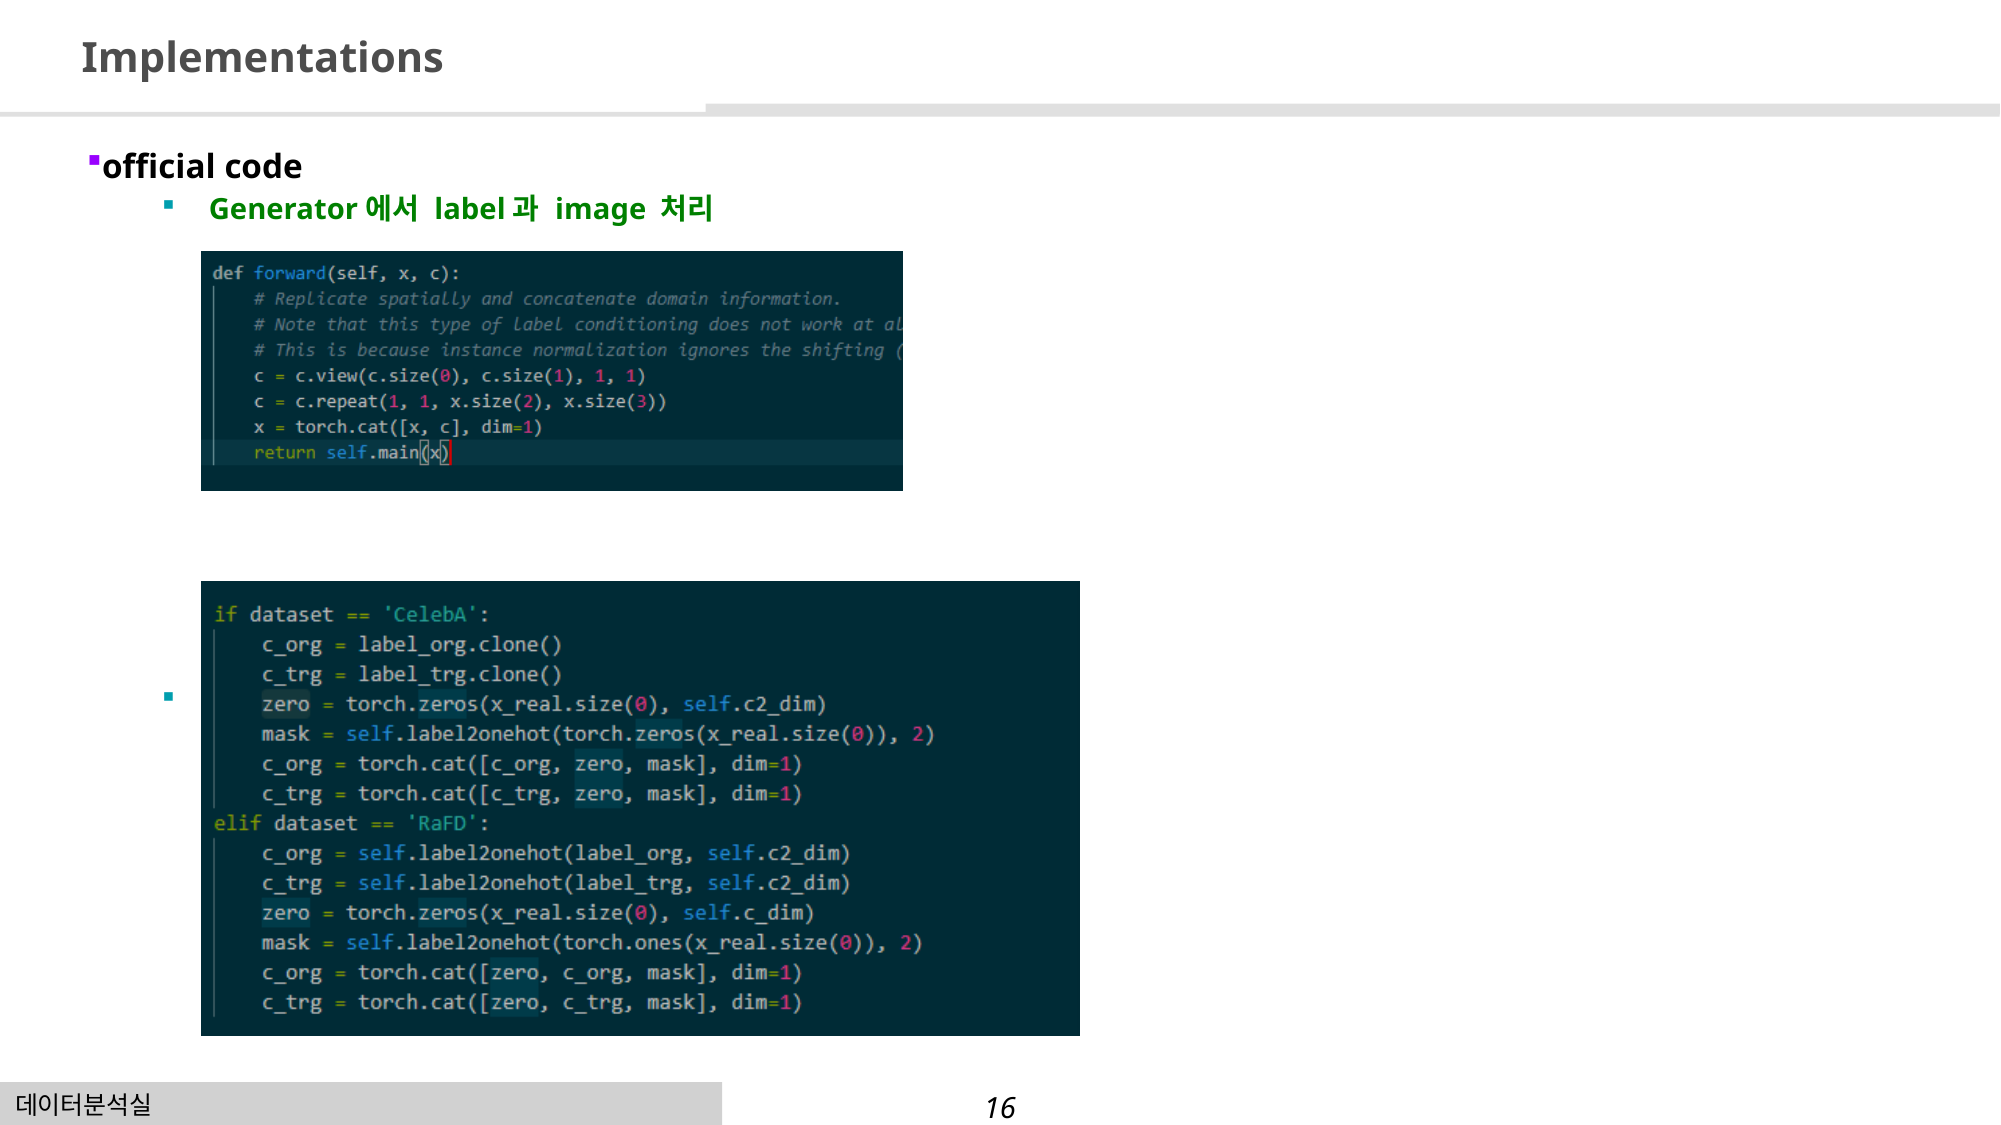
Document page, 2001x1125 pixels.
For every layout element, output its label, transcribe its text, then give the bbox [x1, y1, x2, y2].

picture [412, 424, 418, 432]
picture [213, 266, 233, 279]
picture [308, 292, 312, 304]
picture [421, 874, 428, 890]
picture [287, 787, 297, 800]
picture [577, 909, 585, 919]
picture [482, 964, 488, 984]
picture [411, 373, 417, 381]
picture [493, 666, 502, 681]
picture [391, 420, 396, 434]
picture [312, 424, 325, 432]
picture [721, 939, 743, 949]
picture [482, 785, 488, 805]
picture [347, 906, 357, 919]
picture [473, 398, 481, 407]
picture [781, 876, 790, 890]
picture [359, 879, 367, 884]
picture [255, 319, 265, 330]
picture [744, 939, 754, 949]
picture [401, 321, 407, 330]
picture [411, 321, 418, 330]
picture [483, 347, 501, 356]
picture [781, 965, 791, 979]
picture [262, 969, 272, 979]
picture [829, 730, 839, 740]
picture [577, 874, 584, 890]
picture [397, 845, 405, 859]
picture [469, 994, 476, 1013]
picture [722, 905, 726, 919]
picture [373, 700, 382, 711]
picture [300, 998, 322, 1013]
picture [685, 909, 693, 914]
picture [781, 696, 790, 711]
picture [255, 294, 263, 304]
picture [287, 995, 297, 1009]
picture [288, 725, 310, 740]
picture [482, 994, 488, 1013]
picture [865, 347, 884, 360]
picture [300, 670, 322, 686]
picture [617, 347, 626, 356]
picture [250, 606, 272, 621]
picture [432, 319, 439, 330]
picture [372, 934, 380, 949]
picture [397, 790, 405, 800]
picture [553, 904, 562, 919]
picture [556, 370, 560, 381]
picture [336, 763, 346, 767]
picture [577, 845, 585, 860]
picture [589, 790, 598, 800]
picture [445, 606, 454, 621]
picture [529, 790, 551, 805]
picture [361, 666, 369, 681]
picture [516, 700, 526, 711]
picture [276, 293, 285, 304]
picture [854, 934, 860, 954]
picture [275, 608, 285, 621]
picture [452, 398, 460, 407]
picture [372, 666, 405, 681]
picture [747, 875, 751, 889]
picture [445, 700, 466, 711]
picture [772, 321, 780, 330]
picture [846, 344, 852, 356]
picture [647, 790, 670, 800]
picture [587, 398, 594, 407]
picture [250, 815, 261, 830]
picture [492, 790, 502, 800]
picture [732, 785, 779, 800]
picture [697, 725, 705, 745]
picture [330, 266, 335, 283]
picture [647, 760, 670, 770]
picture [566, 845, 572, 864]
picture [504, 347, 510, 356]
picture [564, 998, 574, 1009]
picture [782, 347, 791, 356]
picture [336, 1001, 345, 1006]
picture [264, 730, 285, 740]
picture [336, 793, 346, 797]
picture [698, 755, 704, 775]
picture [300, 816, 308, 830]
picture [721, 850, 731, 859]
picture [828, 849, 840, 860]
picture [913, 727, 923, 740]
picture [514, 760, 526, 770]
picture [348, 270, 356, 279]
picture [588, 995, 598, 1009]
picture [794, 964, 801, 977]
picture [565, 398, 574, 407]
picture [804, 845, 815, 860]
picture [300, 909, 310, 919]
picture [337, 296, 347, 304]
picture [432, 849, 441, 860]
picture [816, 939, 827, 949]
picture [802, 318, 842, 330]
picture [692, 296, 708, 304]
picture [628, 370, 633, 381]
picture [503, 398, 517, 407]
picture [636, 906, 646, 919]
picture [441, 322, 447, 334]
picture [408, 611, 418, 621]
picture [539, 909, 549, 919]
picture [483, 394, 490, 407]
picture [541, 666, 548, 686]
picture [396, 760, 405, 770]
picture [360, 965, 369, 979]
picture [769, 879, 779, 890]
picture [742, 292, 749, 308]
picture [598, 347, 603, 356]
picture [564, 936, 574, 949]
picture [443, 343, 459, 356]
picture [597, 370, 602, 381]
picture [577, 700, 585, 711]
picture [651, 696, 657, 715]
picture [673, 755, 695, 770]
picture [755, 998, 778, 1009]
picture [421, 347, 429, 356]
picture [372, 636, 405, 651]
picture [555, 347, 584, 356]
picture [601, 874, 623, 890]
picture [359, 850, 368, 859]
picture [323, 703, 333, 708]
picture [709, 730, 719, 740]
picture [493, 969, 502, 979]
picture [492, 317, 502, 334]
picture [286, 641, 297, 651]
picture [386, 726, 390, 740]
picture [408, 994, 418, 1009]
picture [280, 270, 296, 278]
picture [262, 998, 272, 1009]
picture [597, 394, 604, 407]
picture [818, 296, 827, 304]
picture [431, 296, 439, 304]
picture [647, 998, 670, 1009]
picture [732, 755, 743, 770]
picture [685, 857, 692, 863]
picture [469, 845, 477, 860]
picture [807, 904, 813, 924]
picture [482, 696, 488, 715]
picture [443, 266, 447, 283]
picture [529, 760, 551, 775]
picture [300, 611, 308, 621]
picture [370, 850, 382, 859]
picture [762, 321, 770, 330]
picture [409, 725, 454, 740]
picture [255, 345, 264, 355]
picture [885, 321, 894, 330]
picture [456, 934, 465, 949]
picture [433, 611, 441, 619]
picture [408, 636, 418, 651]
picture [502, 424, 522, 432]
picture [256, 398, 263, 407]
picture [432, 667, 441, 681]
picture [455, 787, 465, 800]
picture [276, 815, 297, 830]
picture [431, 969, 441, 979]
picture [843, 725, 849, 745]
picture [262, 670, 272, 681]
picture [648, 730, 682, 740]
picture [731, 296, 739, 304]
picture [369, 396, 377, 407]
picture [648, 347, 666, 356]
picture [255, 424, 262, 432]
picture [397, 904, 405, 919]
picture [307, 321, 314, 330]
picture [288, 934, 310, 949]
picture [312, 819, 346, 830]
picture [612, 998, 631, 1013]
picture [639, 343, 644, 356]
picture [492, 760, 502, 770]
picture [867, 934, 873, 954]
picture [513, 347, 522, 356]
picture [275, 319, 295, 330]
picture [408, 666, 418, 681]
picture [804, 874, 815, 890]
picture [793, 730, 803, 740]
picture [432, 909, 441, 919]
picture [482, 904, 488, 924]
picture [286, 760, 297, 770]
picture [373, 909, 393, 919]
picture [676, 321, 698, 334]
picture [806, 725, 814, 740]
picture [527, 700, 538, 711]
picture [540, 374, 551, 385]
picture [456, 995, 465, 1009]
picture [444, 670, 466, 686]
picture [322, 608, 333, 621]
picture [456, 816, 466, 830]
picture [612, 696, 632, 715]
picture [625, 845, 634, 860]
picture [359, 995, 369, 1009]
picture [336, 644, 346, 648]
picture [432, 998, 441, 1009]
picture [577, 790, 585, 796]
picture [781, 995, 791, 1009]
picture [699, 994, 704, 1013]
picture [794, 293, 798, 304]
picture [444, 969, 454, 979]
picture [445, 909, 466, 919]
picture [431, 641, 466, 656]
picture [650, 904, 657, 922]
picture [455, 757, 465, 770]
picture [358, 700, 369, 711]
picture [539, 296, 548, 304]
picture [686, 934, 693, 954]
picture [370, 790, 394, 800]
picture [516, 787, 526, 800]
picture [818, 874, 825, 890]
picture [856, 347, 862, 356]
picture [389, 296, 394, 308]
picture [742, 321, 748, 330]
picture [902, 936, 911, 949]
picture [469, 700, 477, 711]
picture [769, 849, 779, 860]
picture [504, 969, 538, 979]
picture [601, 845, 623, 860]
picture [732, 964, 779, 979]
picture [494, 398, 501, 407]
picture [508, 292, 513, 304]
picture [781, 787, 791, 800]
picture [803, 700, 815, 711]
picture [843, 845, 849, 864]
picture [411, 347, 418, 356]
picture [287, 667, 297, 681]
picture [897, 344, 903, 359]
picture [360, 266, 367, 279]
picture [576, 321, 584, 330]
picture [826, 343, 831, 356]
picture [695, 909, 706, 919]
picture [746, 994, 754, 1009]
picture [370, 998, 394, 1009]
picture [262, 690, 310, 718]
picture [444, 845, 466, 860]
picture [323, 733, 333, 737]
picture [517, 725, 549, 740]
picture [421, 396, 429, 407]
picture [673, 785, 695, 800]
picture [329, 343, 334, 356]
picture [311, 611, 321, 621]
picture [744, 909, 754, 919]
picture [360, 369, 364, 385]
picture [287, 611, 297, 621]
picture [344, 373, 357, 381]
picture [444, 760, 454, 770]
picture [732, 994, 743, 1009]
picture [638, 397, 646, 407]
picture [408, 964, 418, 979]
picture [589, 904, 598, 919]
picture [421, 816, 429, 830]
picture [819, 696, 825, 715]
picture [927, 725, 934, 745]
picture [201, 287, 903, 465]
picture [420, 700, 429, 711]
picture [444, 790, 454, 800]
picture [327, 398, 356, 411]
picture [276, 909, 285, 919]
picture [455, 965, 465, 979]
picture [444, 998, 454, 1009]
picture [781, 939, 790, 949]
picture [515, 317, 521, 330]
picture [794, 696, 802, 711]
picture [359, 757, 369, 770]
picture [391, 395, 398, 407]
picture [383, 700, 393, 711]
picture [360, 636, 369, 651]
picture [639, 321, 645, 330]
picture [555, 636, 560, 656]
picture [454, 369, 458, 385]
picture [619, 317, 624, 330]
picture [575, 725, 623, 740]
picture [698, 785, 704, 805]
picture [804, 347, 810, 354]
picture [286, 969, 297, 979]
picture [262, 790, 272, 800]
picture [525, 421, 529, 432]
picture [647, 849, 682, 864]
picture [698, 964, 704, 984]
picture [468, 727, 513, 740]
picture [897, 317, 903, 330]
picture [616, 398, 626, 407]
picture [463, 296, 470, 307]
picture [612, 904, 632, 924]
picture [772, 344, 780, 356]
picture [352, 730, 369, 740]
picture [781, 846, 791, 860]
picture [564, 727, 574, 740]
picture [300, 760, 322, 775]
picture [380, 319, 388, 330]
picture [915, 934, 921, 954]
picture [601, 909, 610, 919]
picture [300, 849, 322, 864]
picture [431, 760, 441, 770]
picture [300, 641, 322, 656]
picture [525, 395, 532, 407]
picture [440, 370, 450, 381]
picture [370, 969, 405, 979]
picture [524, 318, 553, 330]
picture [469, 755, 476, 775]
picture [589, 696, 598, 711]
picture [813, 344, 822, 355]
picture [395, 296, 408, 304]
picture [480, 845, 562, 860]
picture [589, 760, 598, 770]
picture [867, 725, 873, 745]
picture [262, 641, 272, 651]
picture [601, 760, 623, 770]
picture [298, 343, 303, 356]
picture [626, 874, 633, 890]
picture [262, 849, 272, 860]
picture [483, 321, 492, 330]
picture [481, 670, 490, 681]
picture [296, 296, 305, 308]
picture [709, 317, 739, 330]
picture [262, 879, 272, 890]
picture [380, 396, 384, 409]
picture [649, 394, 654, 411]
picture [504, 641, 538, 651]
picture [854, 321, 863, 330]
picture [370, 879, 382, 889]
picture [742, 347, 748, 356]
picture [474, 345, 480, 356]
picture [256, 266, 260, 278]
picture [431, 790, 441, 800]
picture [492, 909, 502, 919]
picture [586, 317, 616, 330]
picture [289, 909, 297, 919]
picture [420, 909, 429, 919]
picture [444, 874, 466, 890]
picture [469, 909, 477, 919]
picture [818, 845, 826, 860]
picture [685, 700, 706, 710]
picture [577, 760, 585, 766]
picture [757, 697, 766, 711]
picture [673, 964, 695, 979]
picture [771, 725, 778, 740]
picture [648, 292, 662, 304]
picture [239, 815, 249, 830]
picture [763, 344, 769, 356]
picture [556, 317, 562, 330]
picture [553, 729, 560, 745]
picture [264, 909, 272, 919]
picture [420, 845, 429, 860]
picture [768, 904, 803, 919]
picture [601, 700, 610, 711]
picture [784, 319, 791, 330]
picture [433, 819, 441, 830]
picture [710, 850, 718, 859]
picture [588, 849, 598, 860]
picture [733, 730, 754, 740]
picture [433, 700, 441, 711]
picture [421, 606, 429, 621]
picture [600, 998, 610, 1009]
picture [564, 969, 574, 979]
picture [576, 934, 623, 949]
picture [390, 347, 408, 356]
picture [369, 266, 377, 279]
picture [843, 874, 849, 894]
picture [350, 939, 369, 949]
picture [637, 730, 646, 740]
picture [516, 909, 538, 919]
picture [664, 296, 688, 304]
picture [454, 420, 458, 437]
picture [629, 344, 634, 356]
picture [794, 785, 801, 805]
picture [445, 816, 452, 830]
picture [263, 760, 272, 770]
picture [492, 700, 502, 711]
picture [794, 934, 802, 949]
picture [386, 934, 394, 949]
picture [408, 785, 418, 800]
picture [347, 614, 369, 618]
picture [866, 319, 873, 330]
picture [264, 939, 285, 949]
picture [313, 266, 325, 278]
picture [481, 636, 502, 651]
picture [338, 270, 345, 279]
picture [400, 270, 408, 277]
picture [629, 319, 636, 330]
picture [358, 909, 369, 919]
picture [670, 321, 675, 330]
picture [685, 730, 695, 740]
picture [338, 318, 357, 330]
picture [300, 969, 322, 984]
picture [448, 321, 470, 334]
picture [317, 373, 325, 381]
picture [469, 964, 476, 984]
picture [553, 934, 560, 954]
picture [517, 934, 549, 949]
picture [757, 934, 766, 949]
picture [482, 420, 490, 432]
picture [723, 296, 728, 304]
picture [852, 727, 864, 740]
picture [504, 670, 538, 681]
picture [635, 939, 682, 949]
picture [840, 936, 851, 949]
picture [297, 398, 305, 407]
picture [369, 424, 378, 432]
picture [348, 816, 357, 830]
picture [359, 787, 369, 800]
picture [396, 998, 405, 1009]
picture [457, 725, 464, 740]
picture [534, 347, 549, 356]
picture [794, 755, 801, 775]
picture [817, 730, 826, 740]
picture [756, 730, 767, 740]
picture [689, 347, 718, 360]
picture [526, 373, 531, 381]
picture [469, 874, 477, 890]
picture [329, 319, 336, 330]
picture [397, 875, 401, 889]
picture [835, 345, 842, 358]
picture [587, 343, 592, 356]
picture [468, 936, 513, 949]
picture [268, 270, 274, 279]
picture [432, 879, 441, 890]
picture [588, 879, 598, 890]
picture [731, 347, 739, 356]
picture [745, 845, 753, 859]
picture [541, 638, 548, 656]
picture [226, 606, 238, 621]
picture [566, 874, 572, 894]
picture [553, 696, 562, 711]
picture [390, 317, 398, 330]
picture [746, 755, 779, 770]
picture [372, 823, 393, 827]
picture [408, 755, 418, 770]
picture [287, 876, 297, 890]
picture [347, 697, 357, 711]
picture [805, 939, 815, 949]
picture [721, 879, 731, 889]
picture [673, 994, 695, 1009]
picture [336, 972, 346, 976]
picture [360, 319, 367, 330]
picture [722, 696, 728, 710]
picture [469, 785, 476, 805]
picture [830, 934, 837, 954]
picture [504, 998, 538, 1009]
title Implementations [66, 12, 1939, 100]
picture [286, 849, 297, 860]
picture [323, 912, 333, 916]
picture [756, 296, 786, 304]
picture [483, 296, 506, 304]
picture [480, 874, 562, 890]
picture [396, 608, 405, 621]
picture [539, 700, 549, 711]
picture [567, 369, 572, 385]
picture [358, 343, 386, 356]
list official code Generator에서 label과 image 처리 multi dataset을 사용할 때 label과 mask vector 생성 [71, 137, 1939, 1063]
picture [278, 343, 294, 355]
picture [587, 969, 632, 984]
picture [298, 319, 305, 330]
picture [358, 398, 367, 407]
picture [453, 292, 457, 304]
picture [697, 939, 707, 949]
picture [555, 666, 560, 682]
picture [397, 696, 405, 711]
picture [879, 725, 885, 745]
picture [317, 398, 325, 407]
picture [720, 347, 729, 355]
picture [661, 879, 682, 894]
picture [300, 879, 322, 894]
picture [601, 790, 623, 800]
picture [648, 321, 666, 330]
picture [456, 608, 466, 621]
picture [300, 790, 322, 805]
picture [482, 755, 488, 775]
picture [215, 606, 225, 621]
picture [781, 757, 791, 770]
picture [214, 815, 236, 830]
picture [463, 347, 469, 356]
picture [432, 270, 439, 279]
picture [235, 266, 243, 279]
picture [593, 296, 610, 304]
picture [408, 934, 454, 949]
picture [744, 700, 754, 711]
picture [422, 296, 428, 304]
picture [370, 760, 394, 770]
picture [493, 998, 502, 1009]
picture [828, 879, 840, 890]
picture [647, 969, 670, 979]
picture [648, 876, 658, 890]
picture [681, 347, 686, 356]
picture [636, 697, 646, 711]
picture [308, 347, 314, 356]
picture [319, 296, 325, 304]
picture [323, 942, 333, 946]
